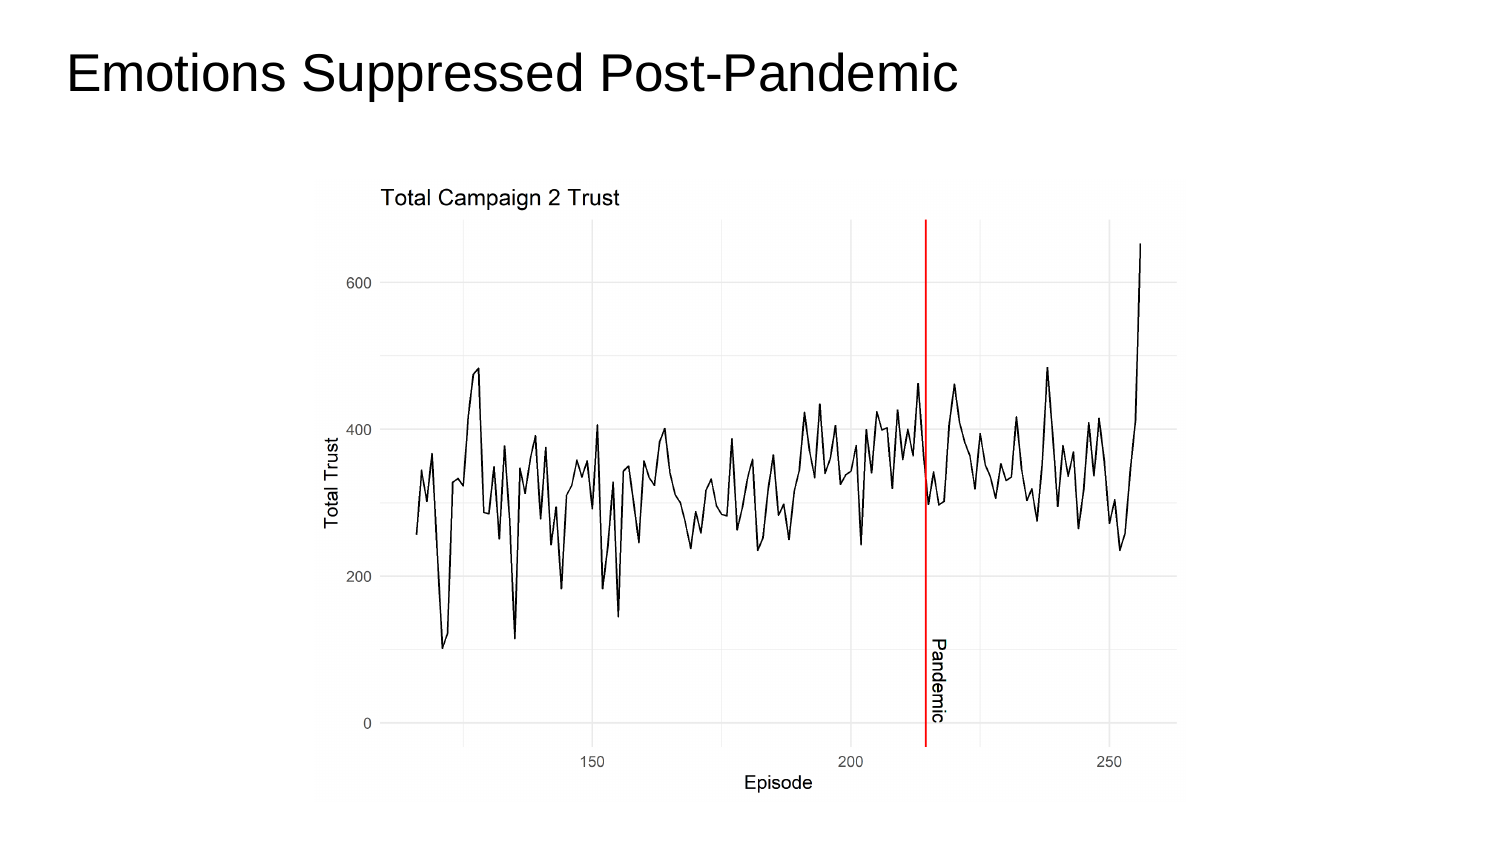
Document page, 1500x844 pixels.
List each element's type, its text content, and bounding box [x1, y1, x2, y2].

title Emotions Suppressed Post-Pandemic [51, 23, 1449, 117]
picture [314, 179, 1186, 803]
